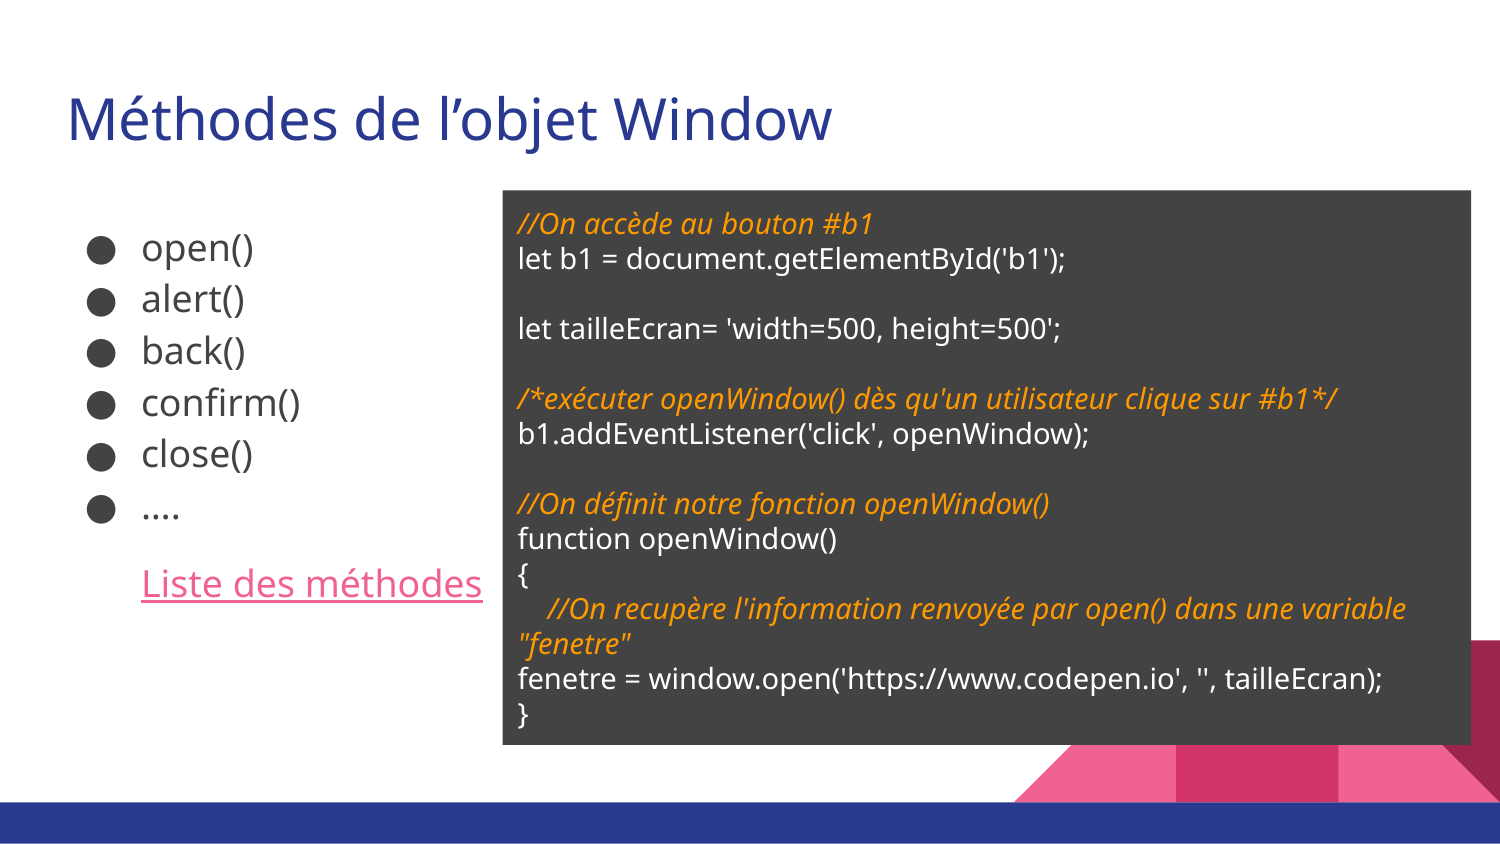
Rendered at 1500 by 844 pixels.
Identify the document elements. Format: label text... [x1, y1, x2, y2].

list open() alert() back() confirm() close() …. Liste des méthodes [51, 201, 633, 750]
text_box //On accède au bouton #b1 let b1 = document.getElementById('b1'); let tailleEcran= 'width=500, height=500'; /*exécuter openWindow() dès qu'un utilisateur clique sur #b1*/ b1.addEventListener('click', openWindow); //On définit notre fonction openWindow() function openWindow() { //On recupère l'information renvoyée par open() dans une variable "fenetre" fenetre = window.open('https://www.codepen.io', '', tailleEcran); } [502, 190, 1472, 745]
title Méthodes de l’objet Window [51, 67, 1449, 167]
